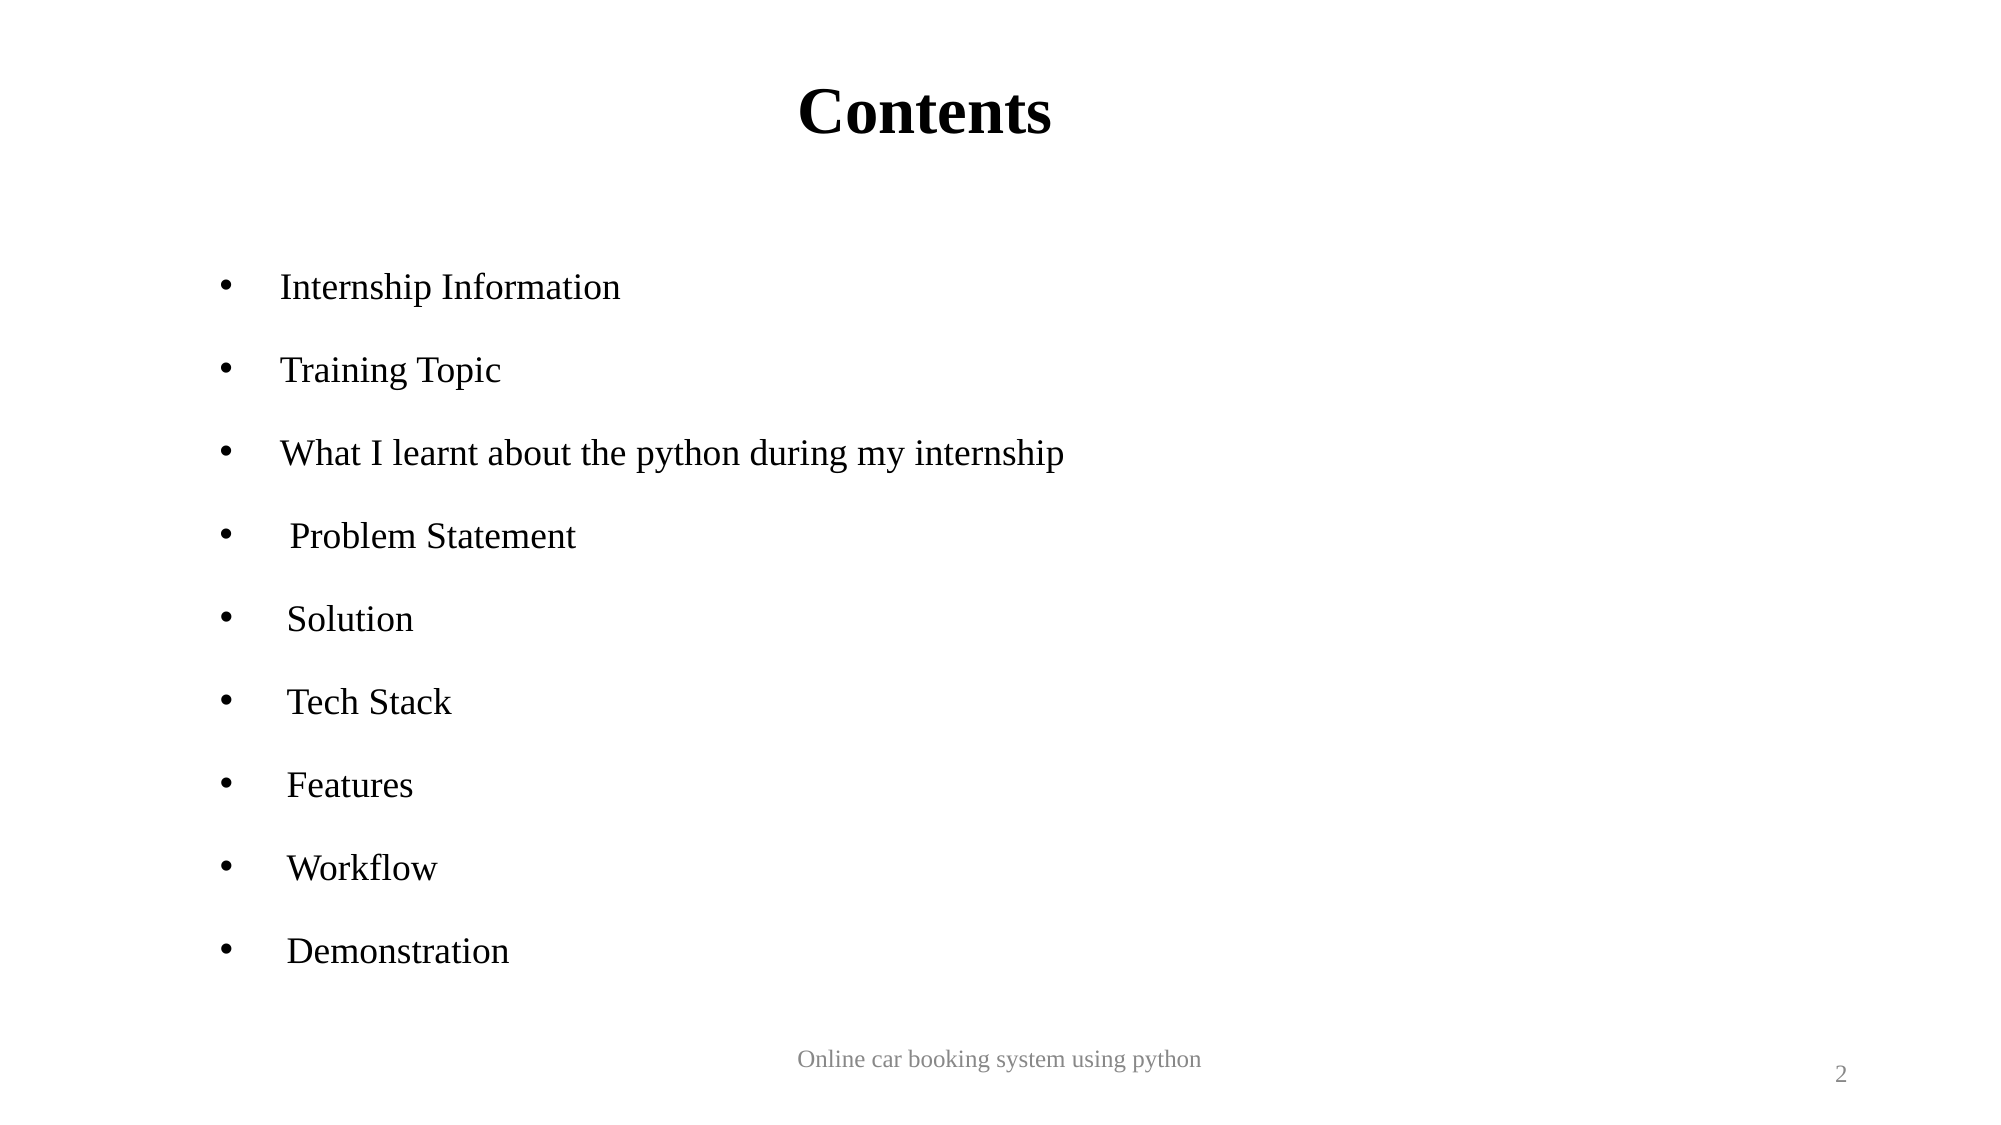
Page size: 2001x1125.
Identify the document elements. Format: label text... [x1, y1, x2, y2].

title Contents [78, 2, 1804, 221]
slide_number 2 [1412, 1042, 1863, 1103]
list Internship Information Training Topic What I learnt about the python during my internship Problem Statement Solution Tech Stack Features Workflow Demonstration [191, 231, 1917, 984]
footer Online car booking system using python [662, 1042, 1338, 1103]
